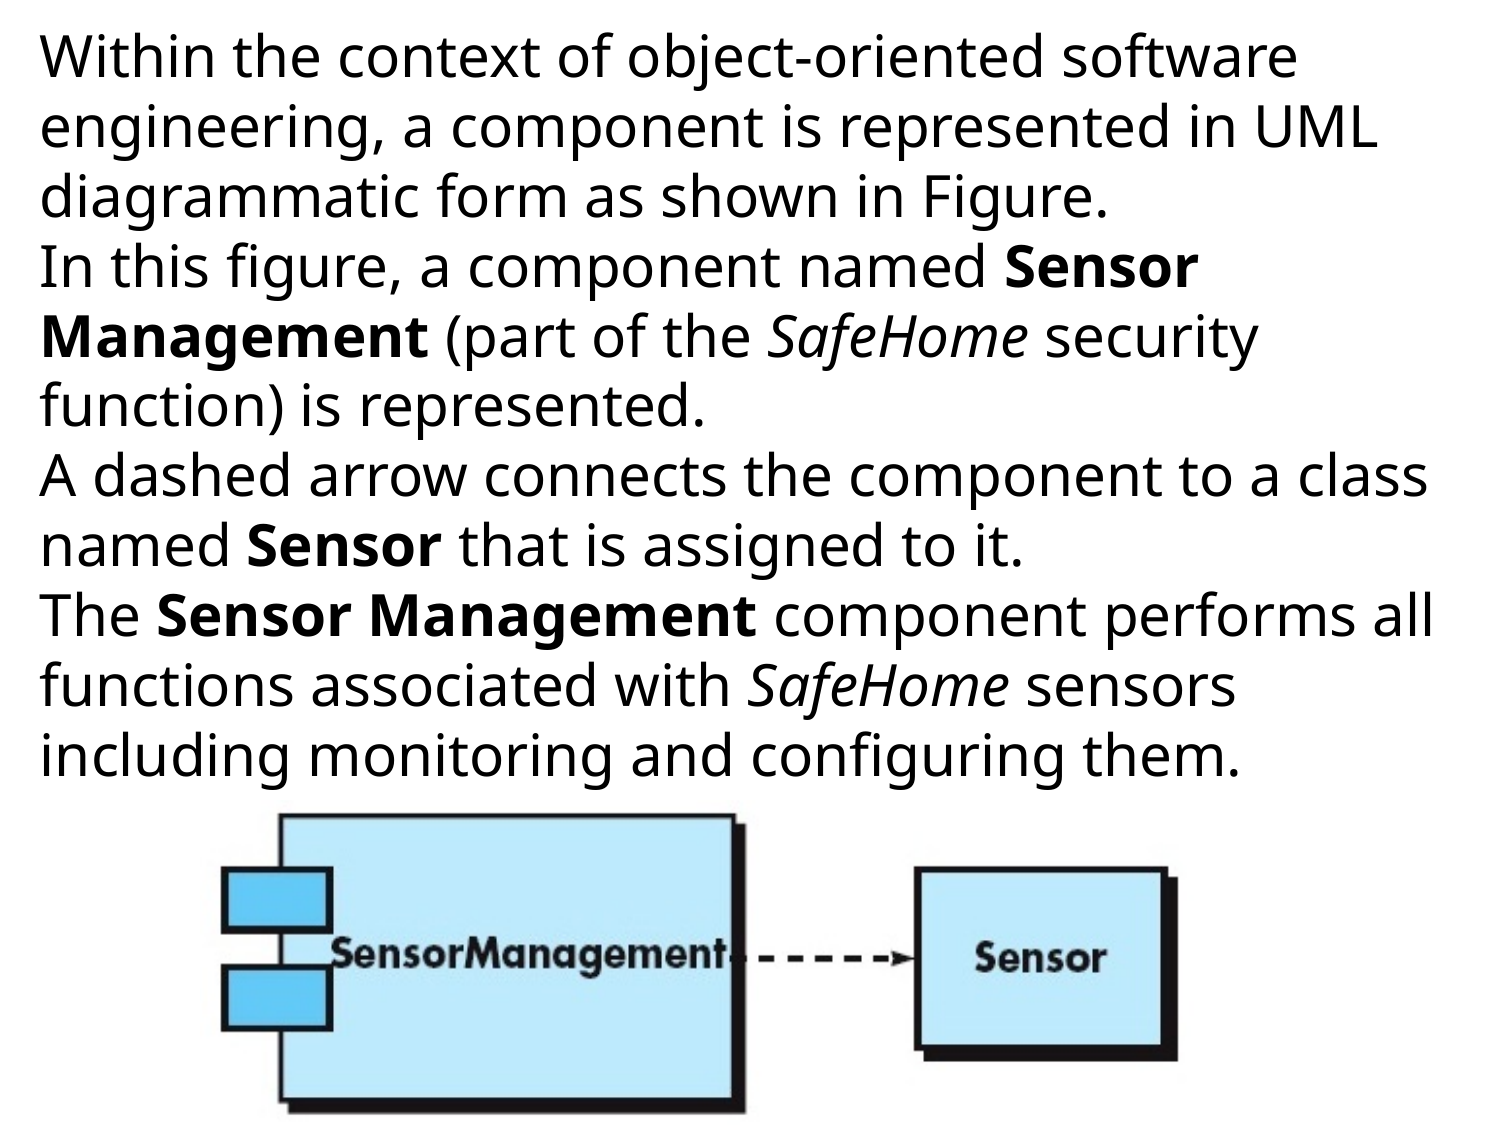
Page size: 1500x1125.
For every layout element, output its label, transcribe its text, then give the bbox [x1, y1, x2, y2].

picture [199, 799, 1226, 1125]
text_box Within the context of object-oriented software engineering, a component is represented in UML diagrammatic form as shown in Figure. In this figure, a component named Sensor Management (part of the SafeHome security function) is represented. A dashed arrow connects the component to a class named Sensor that is assigned to it. The Sensor Management component performs all functions associated with SafeHome sensors including monitoring and configuring them. [24, 11, 1488, 796]
